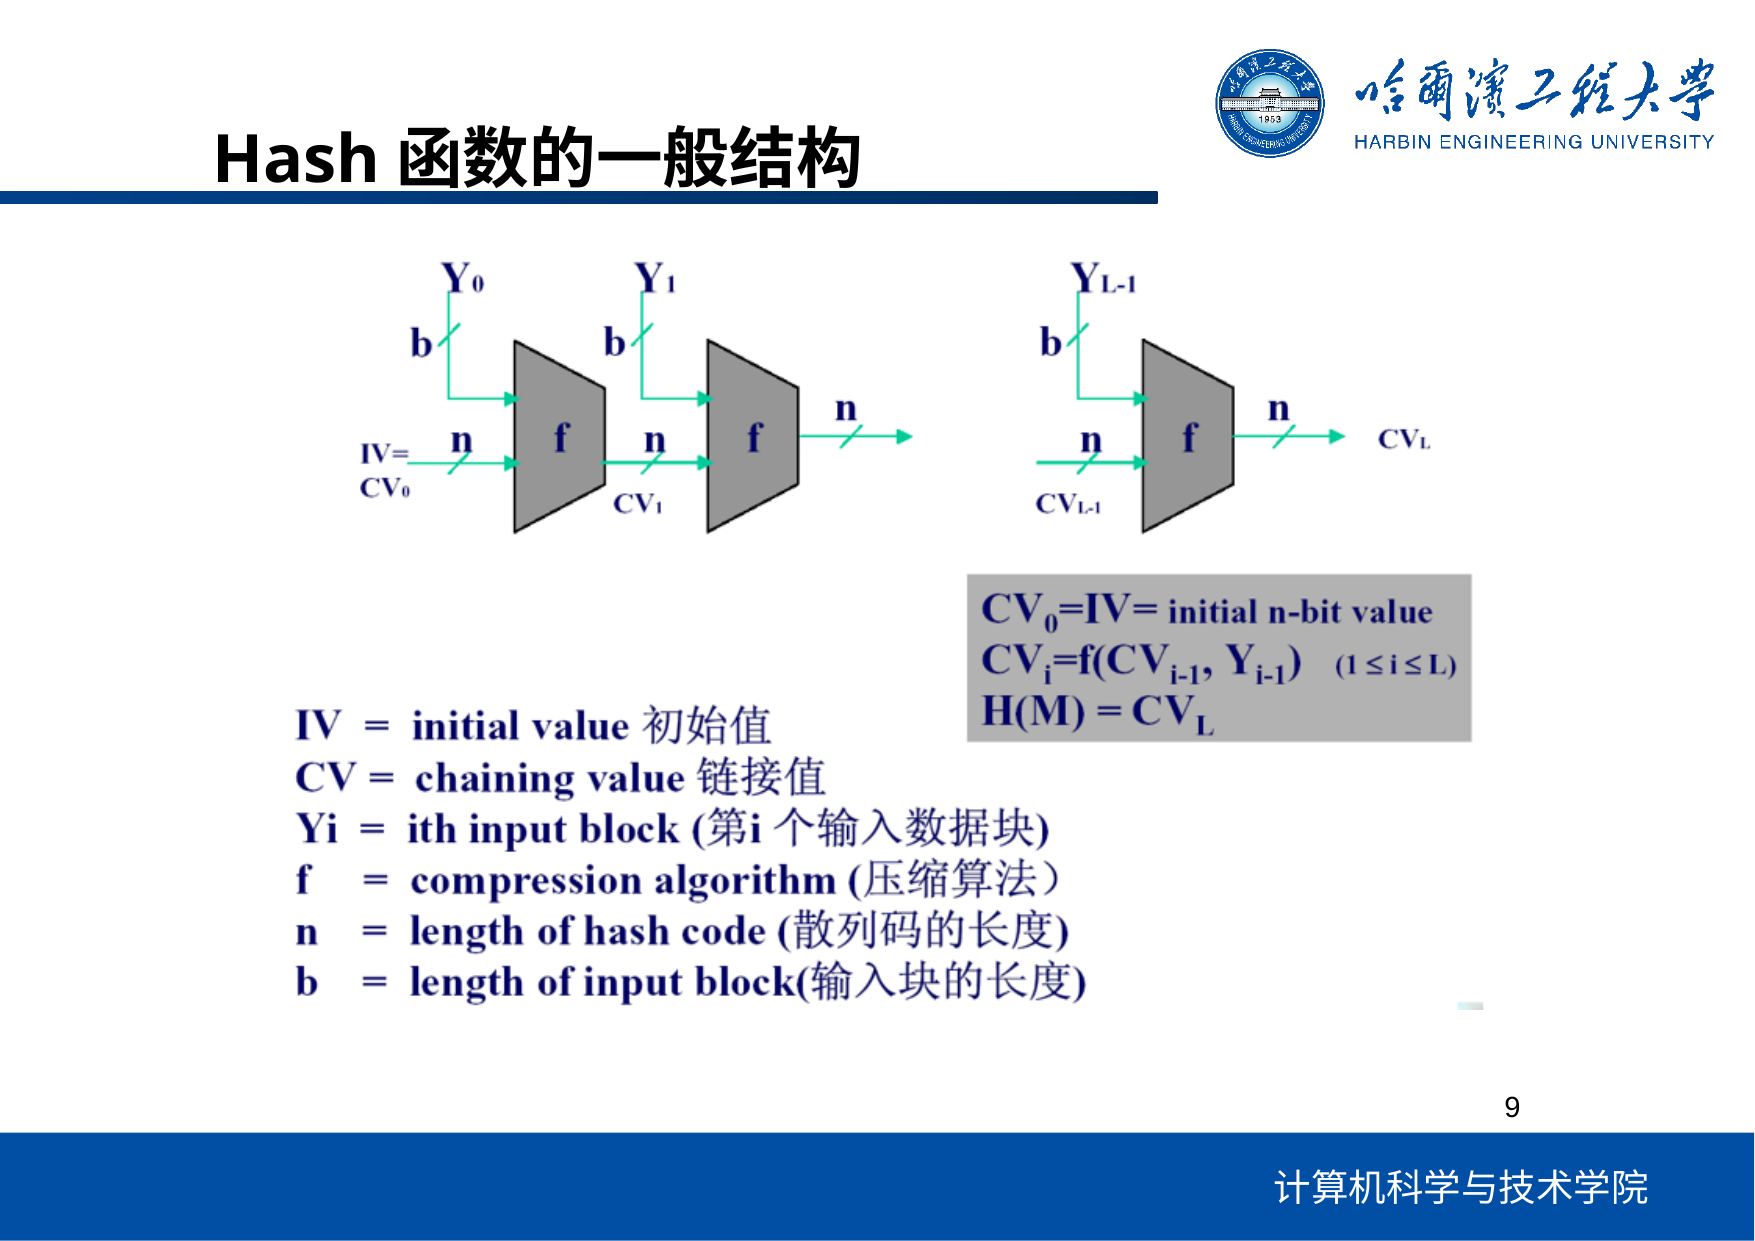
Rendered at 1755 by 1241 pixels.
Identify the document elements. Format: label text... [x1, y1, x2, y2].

picture [1190, 29, 1740, 176]
picture [209, 230, 1521, 1010]
text_box [0, 190, 1160, 205]
text_box [0, 1131, 1755, 1241]
slide_number 9 [1500, 1089, 1541, 1131]
text_box 计算机科学与技术学院 [989, 1156, 1664, 1217]
text_box Hash函数的一般结构 [210, 113, 915, 196]
